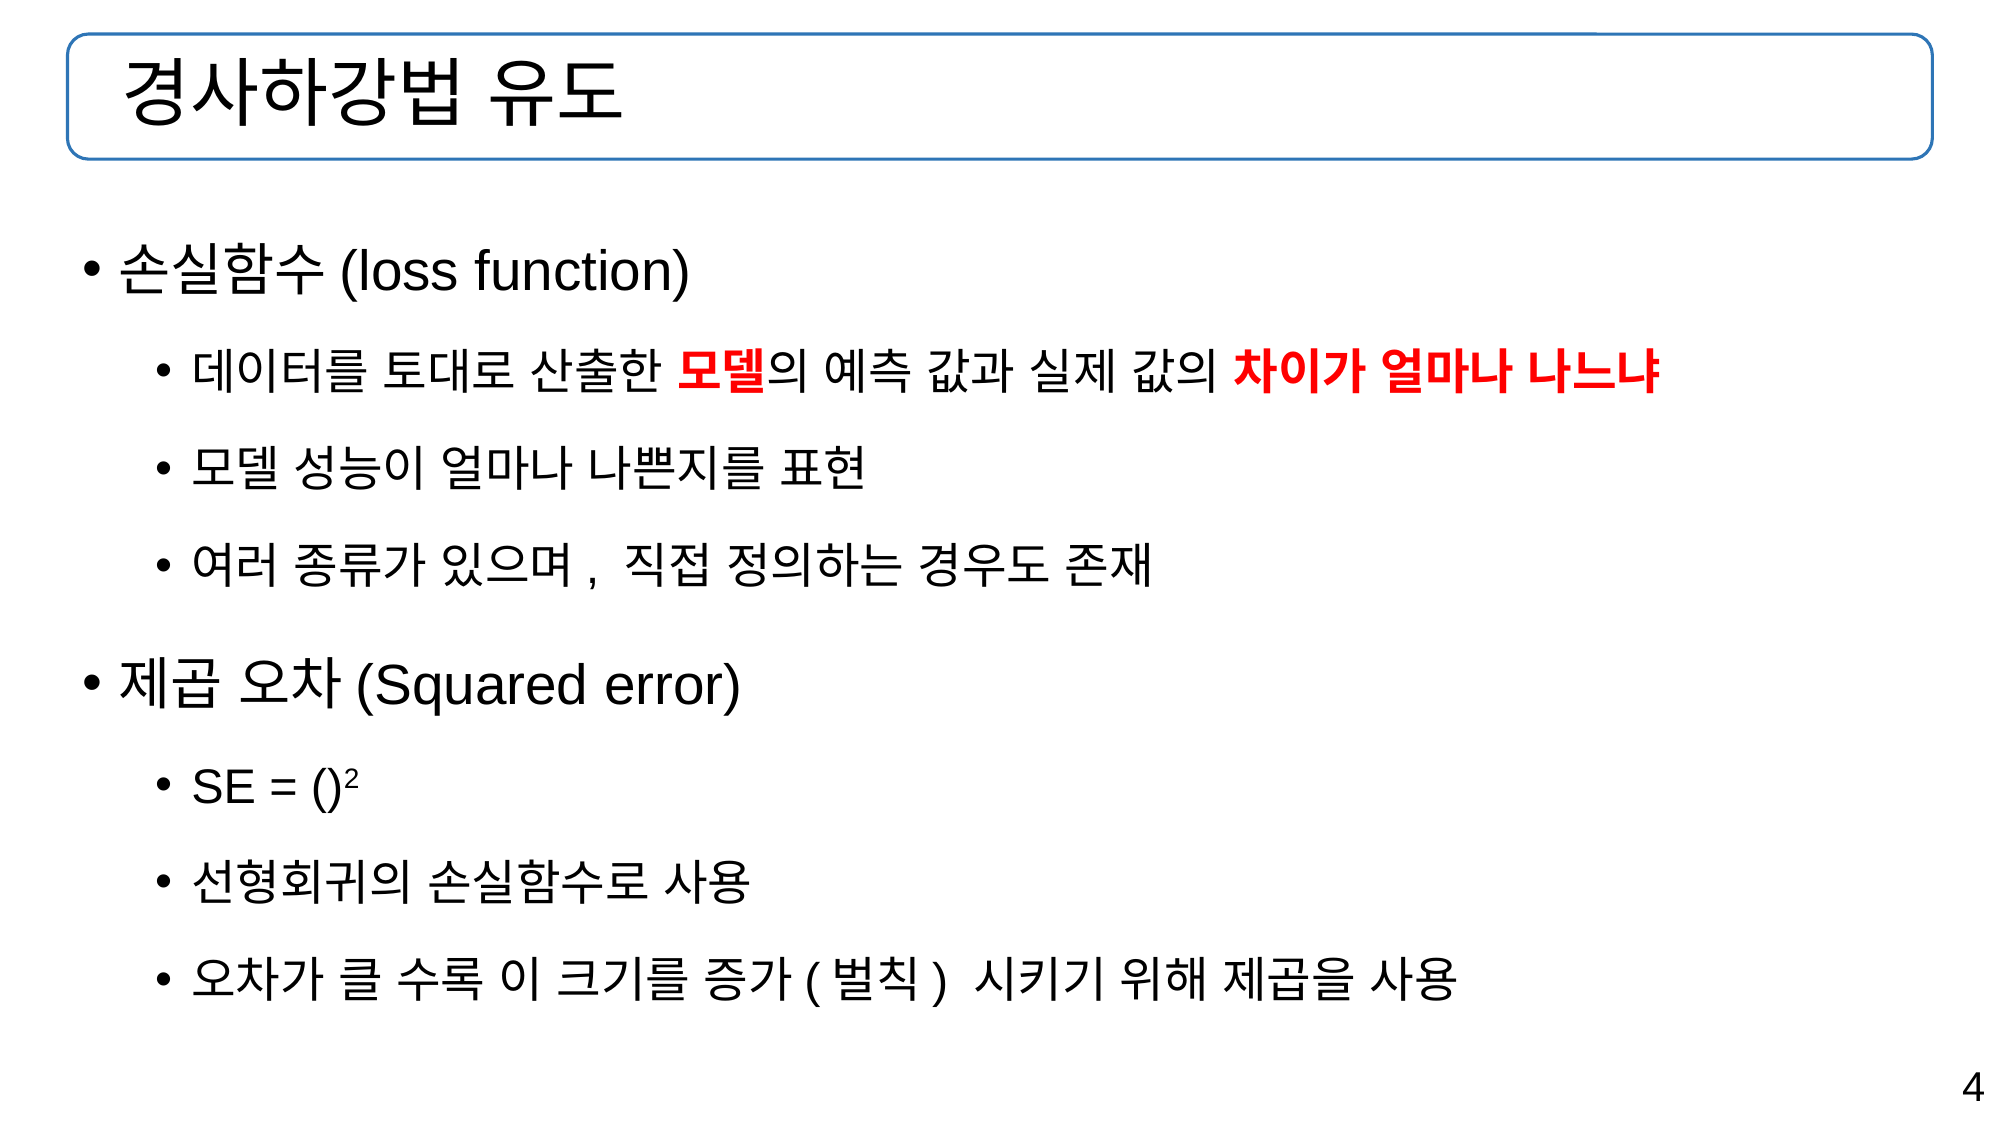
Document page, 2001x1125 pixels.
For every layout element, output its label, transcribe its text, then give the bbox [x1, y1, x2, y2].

title 경사하강법 유도 [67, 34, 1933, 160]
